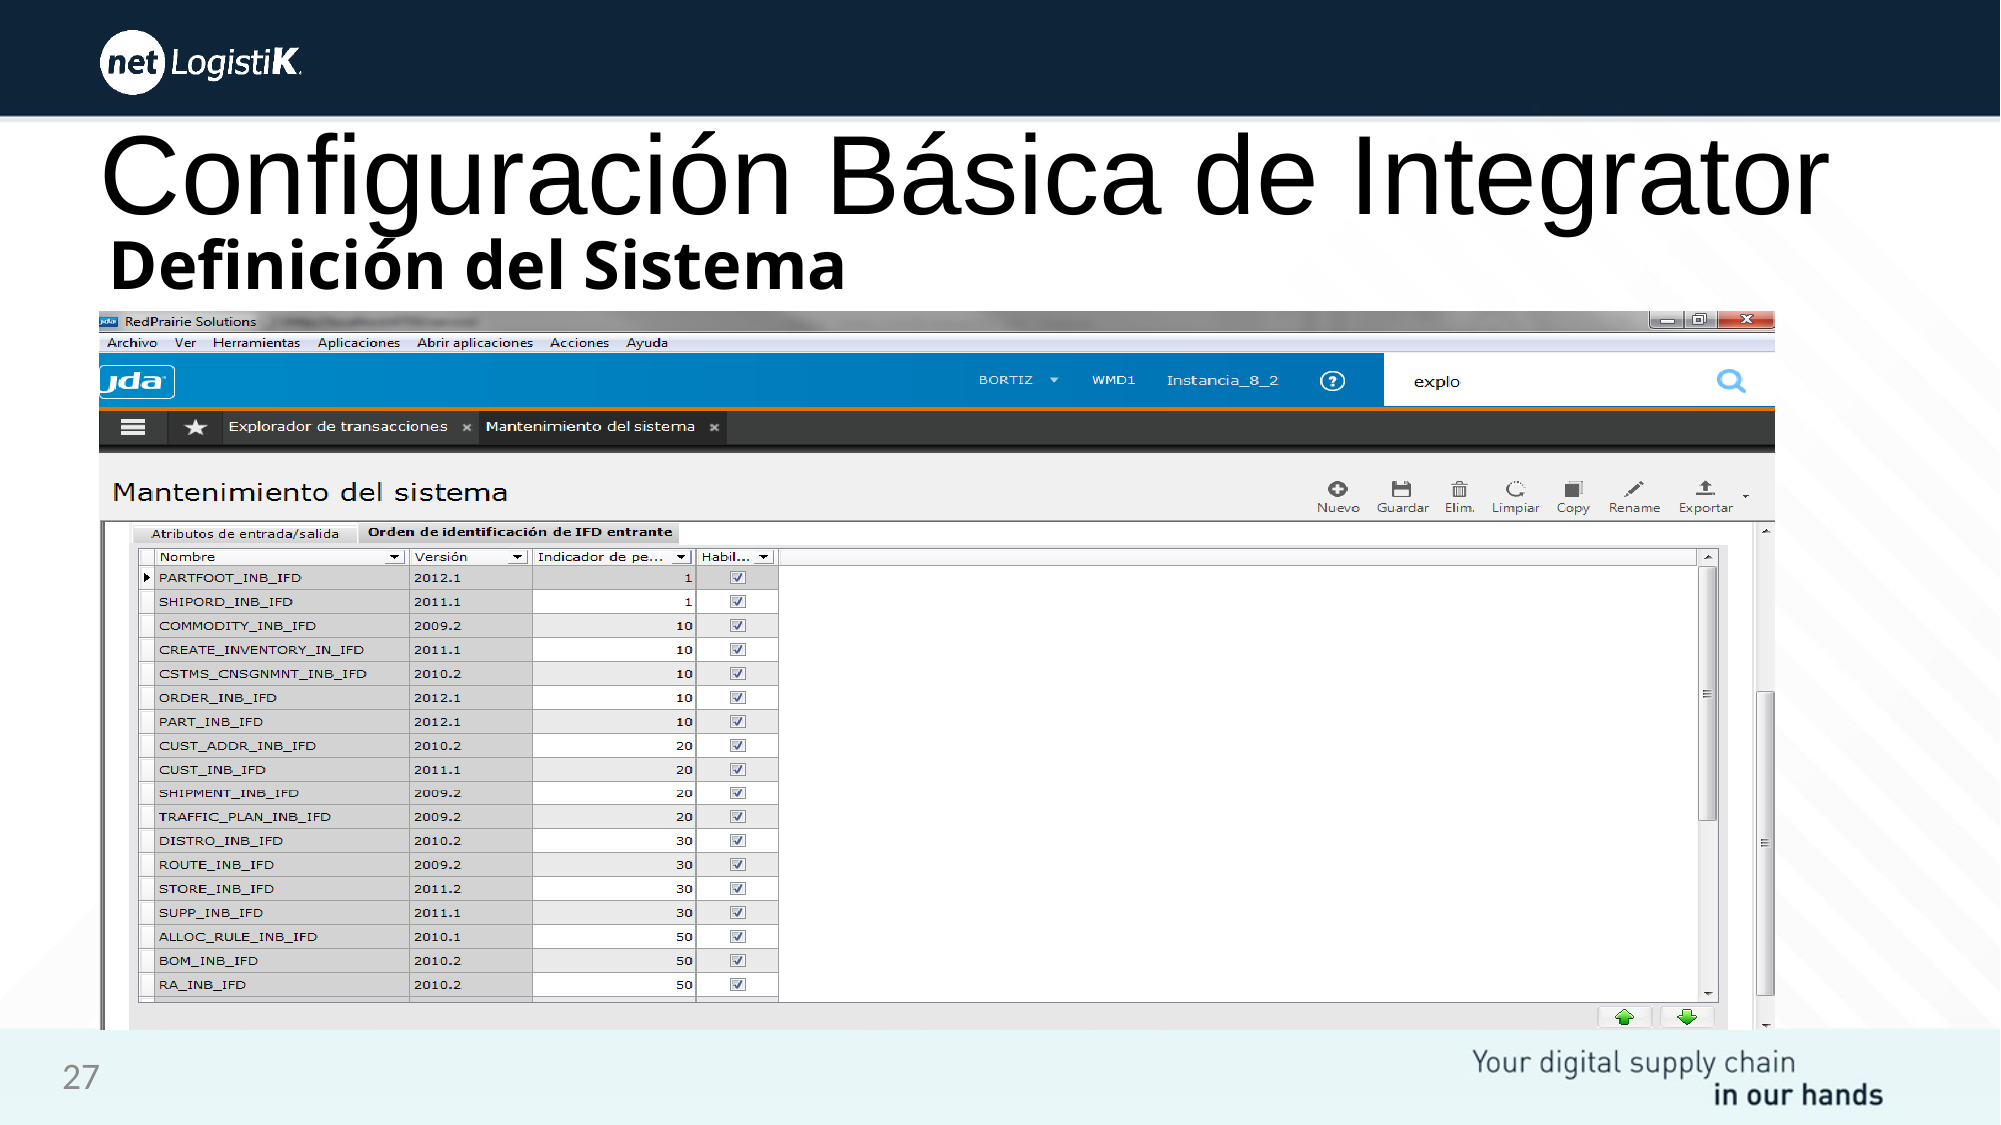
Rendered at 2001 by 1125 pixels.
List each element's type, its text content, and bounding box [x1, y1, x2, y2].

picture [0, 0, 2000, 1125]
title Configuración Básica de Integrator [99, 94, 1901, 208]
text_box Definición del Sistema [93, 215, 864, 311]
slide_number 27 [0, 1052, 100, 1092]
